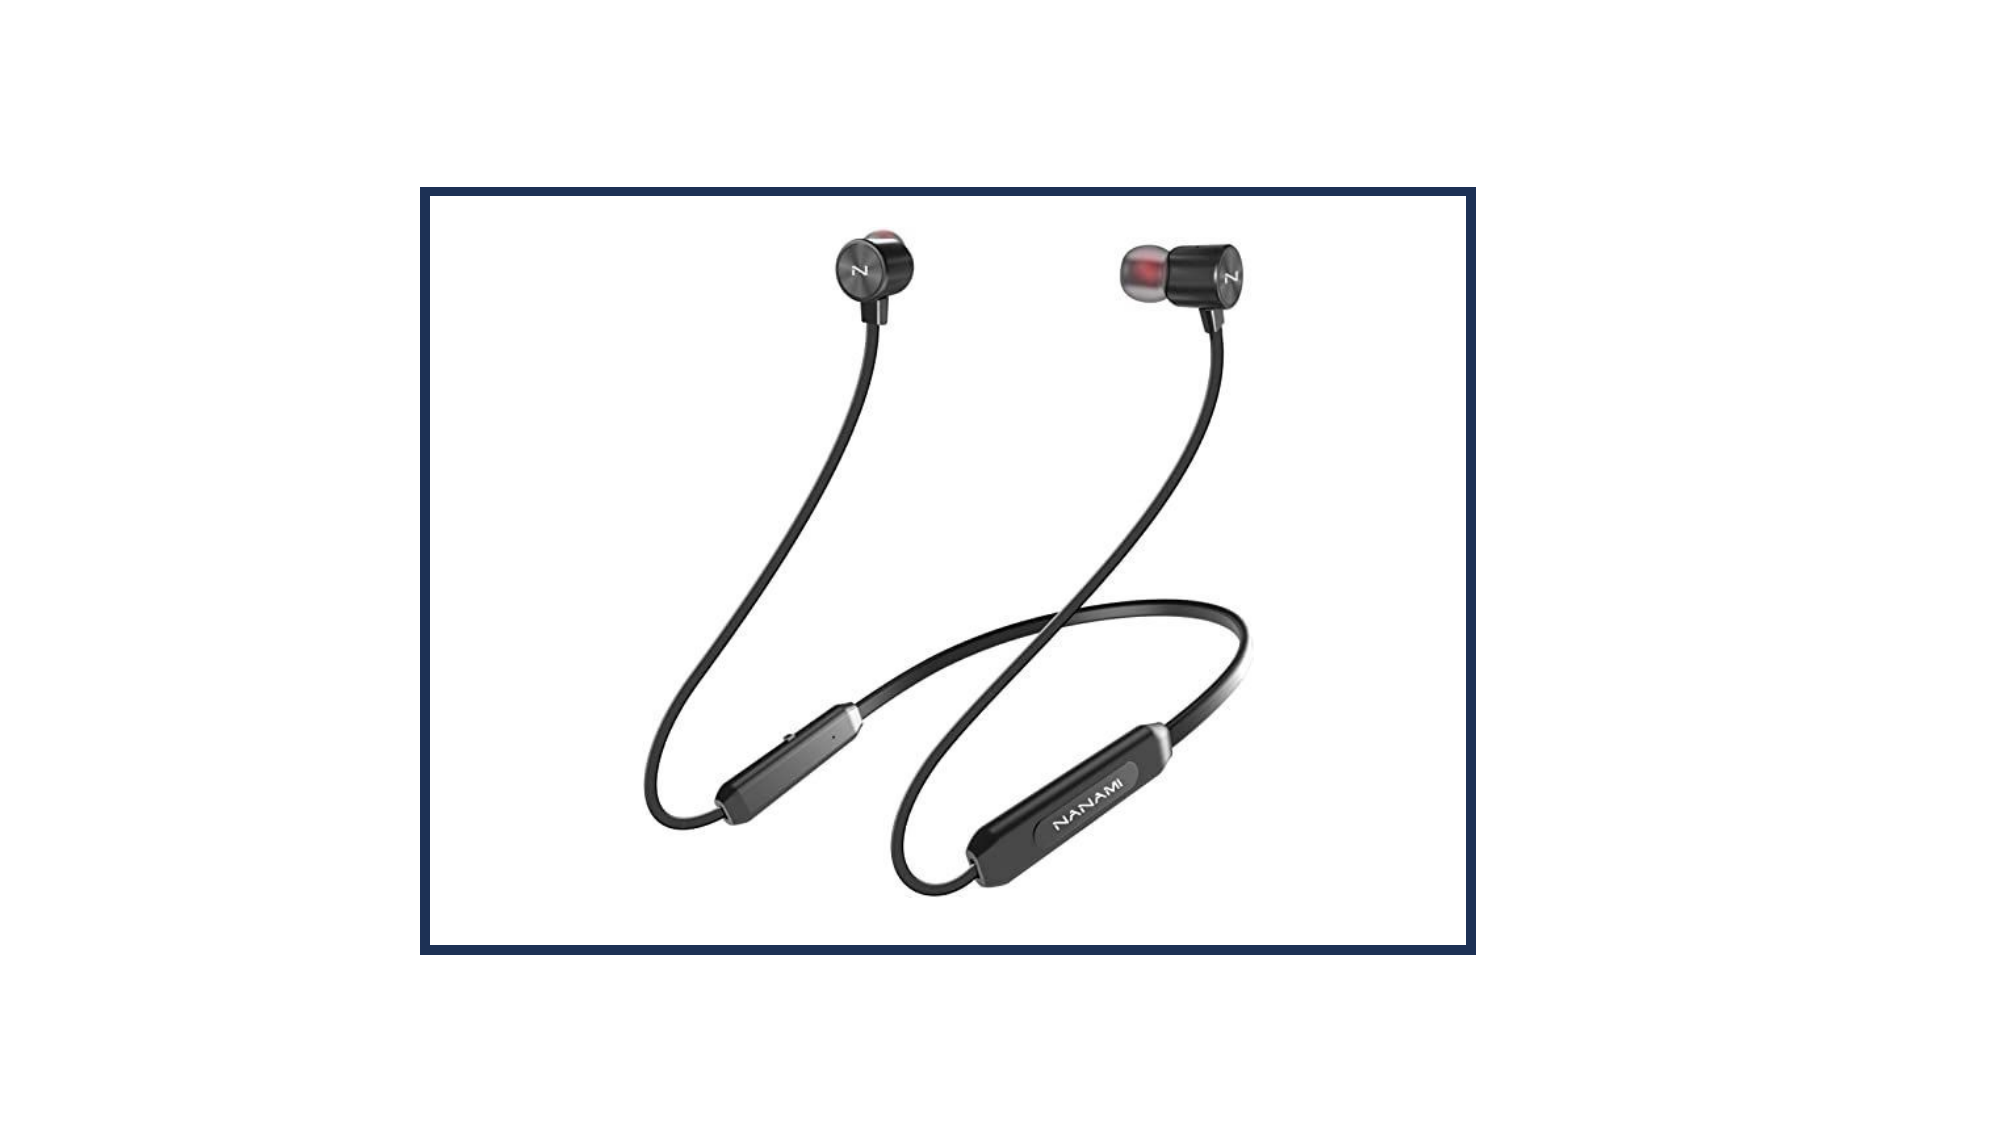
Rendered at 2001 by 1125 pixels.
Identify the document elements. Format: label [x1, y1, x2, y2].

picture [642, 227, 1254, 898]
text_box [424, 191, 1472, 951]
